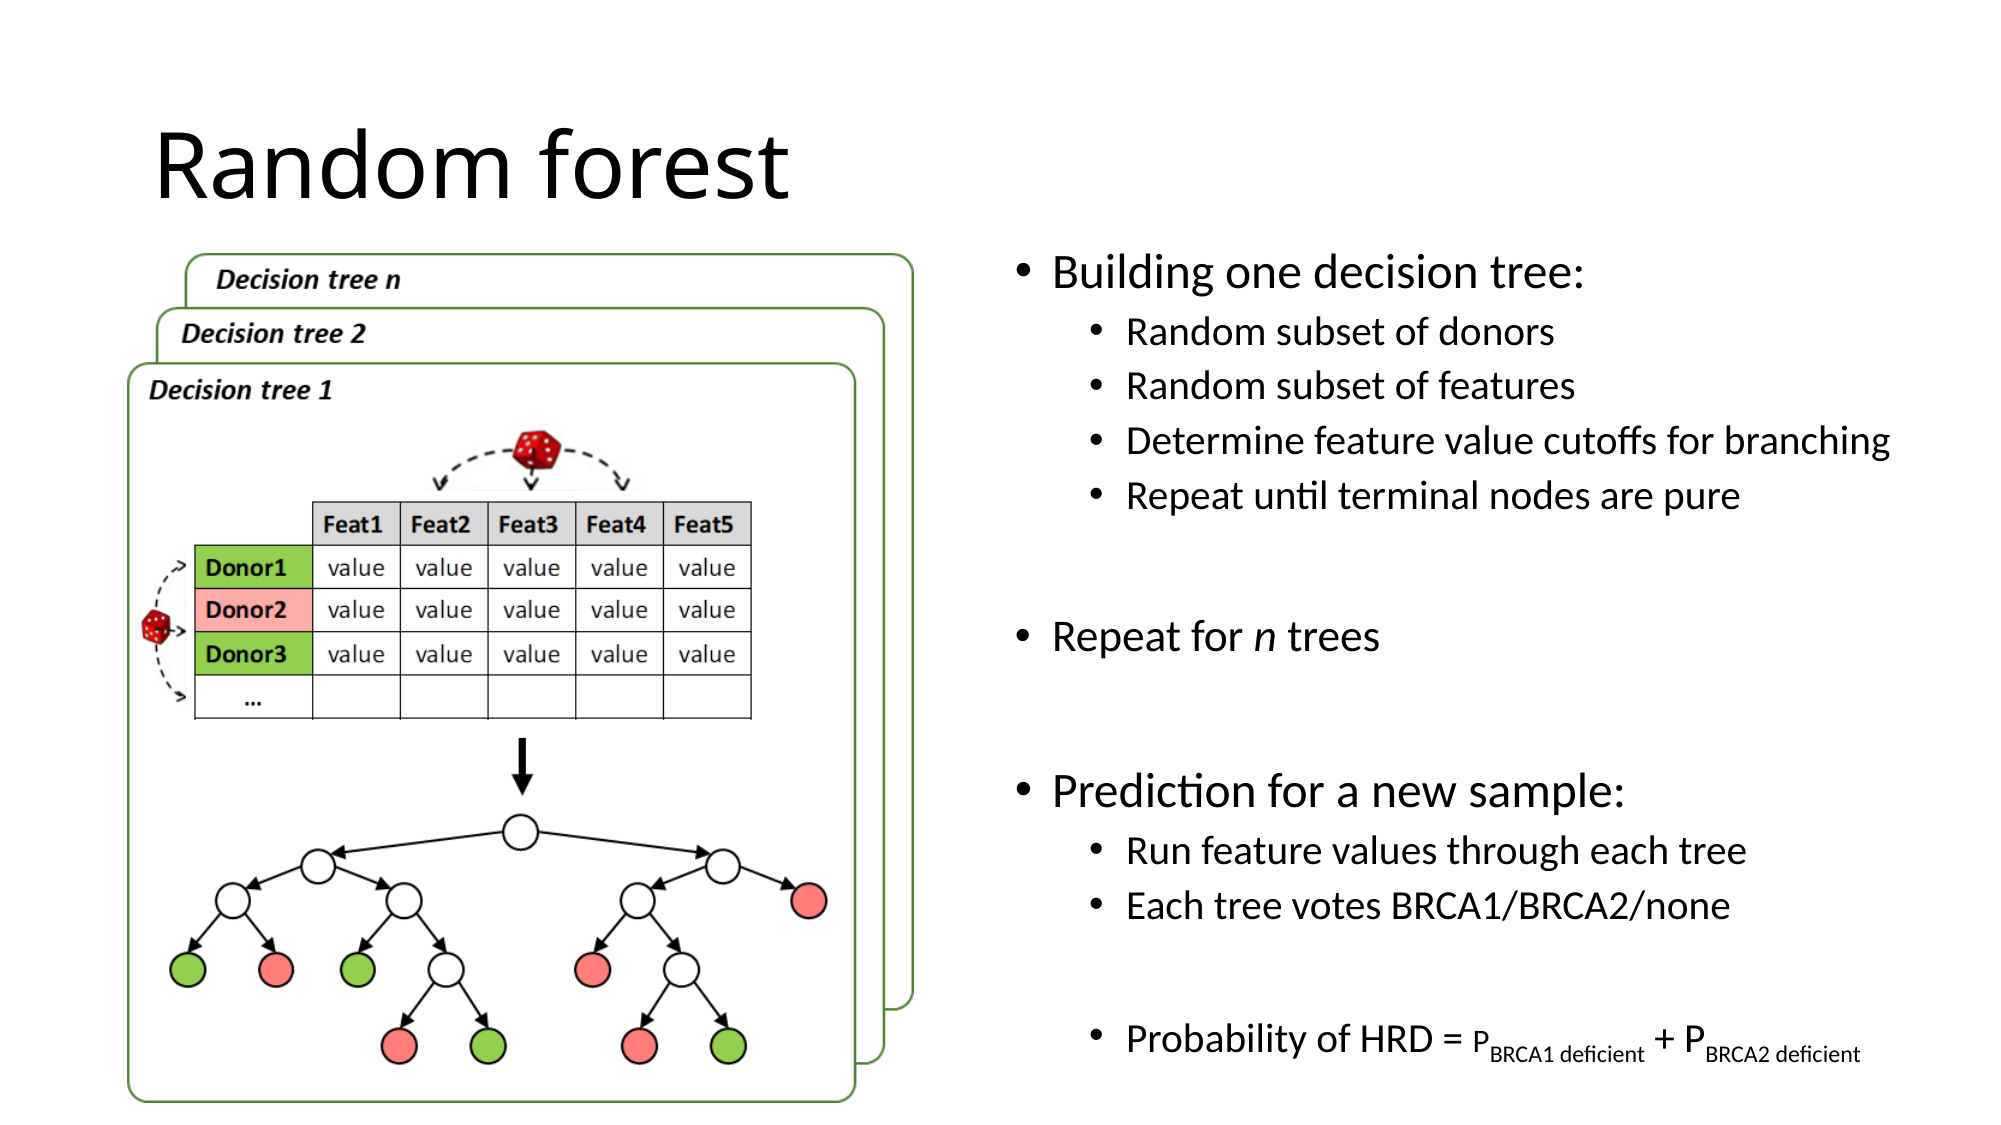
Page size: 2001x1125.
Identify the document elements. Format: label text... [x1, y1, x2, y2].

title Random forest [137, 59, 1863, 278]
picture [126, 253, 914, 1103]
